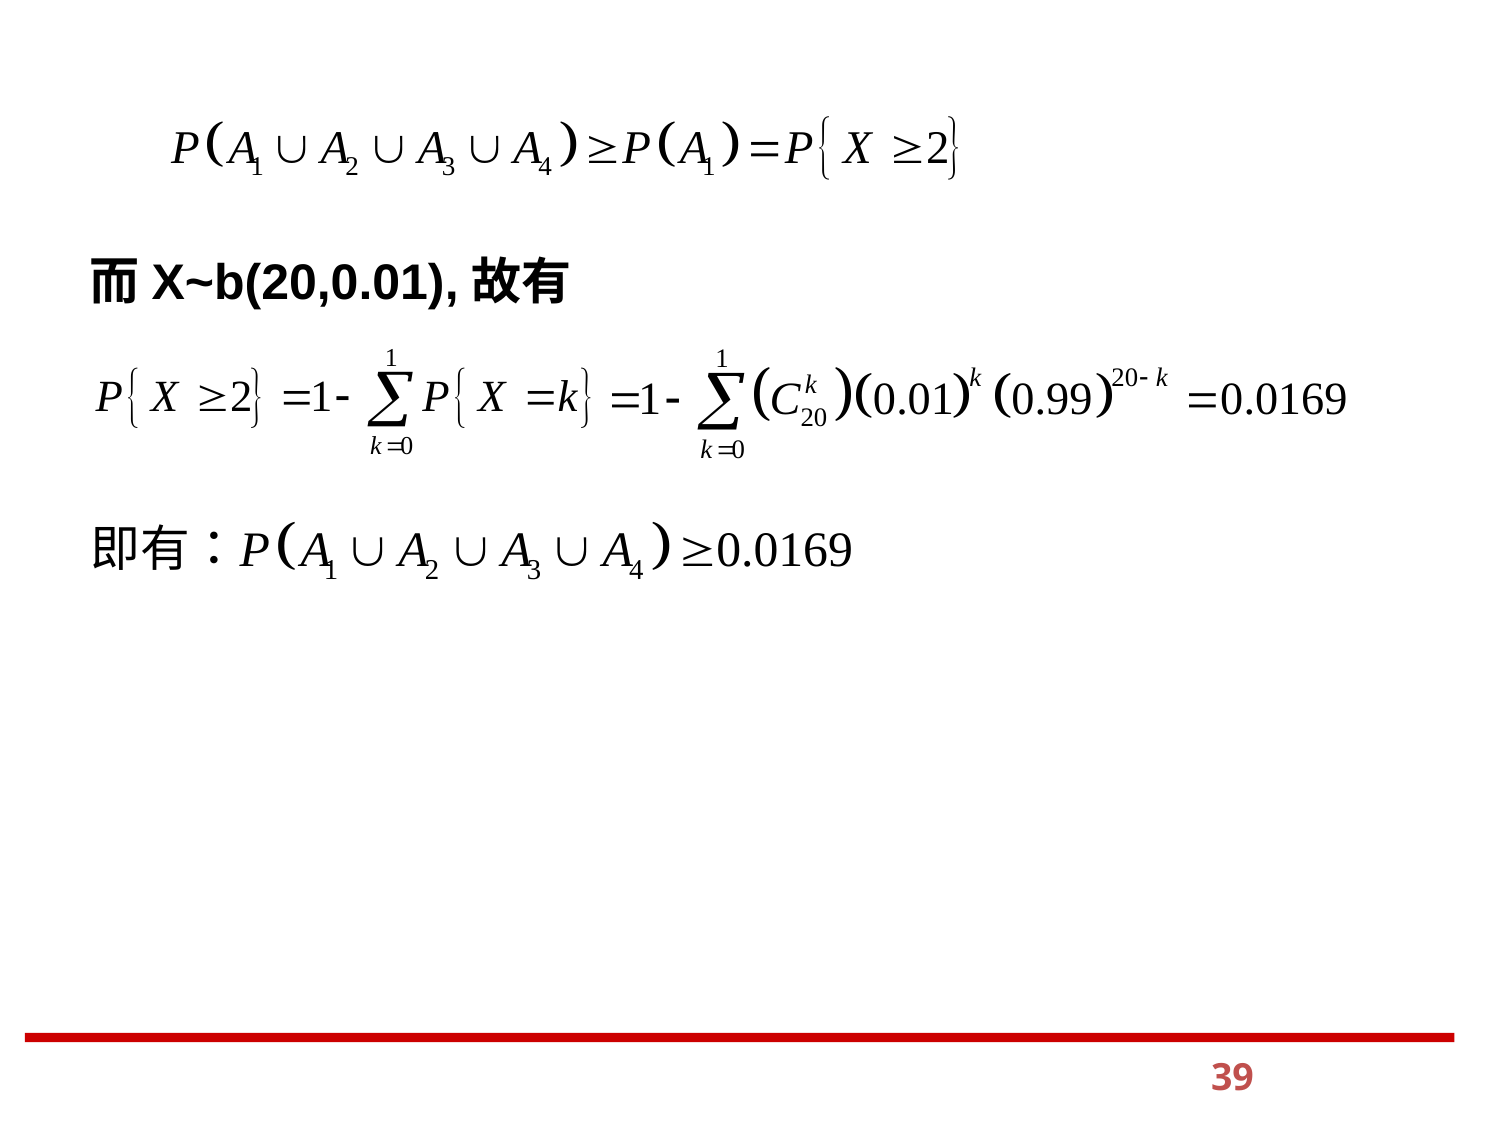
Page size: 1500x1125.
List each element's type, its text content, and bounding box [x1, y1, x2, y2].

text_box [87, 512, 863, 596]
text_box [599, 337, 1357, 469]
text_box 而X~b(20,0.01),故有 [74, 212, 1500, 318]
text_box 39 [1074, 1046, 1400, 1125]
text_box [87, 337, 597, 465]
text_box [162, 112, 976, 191]
